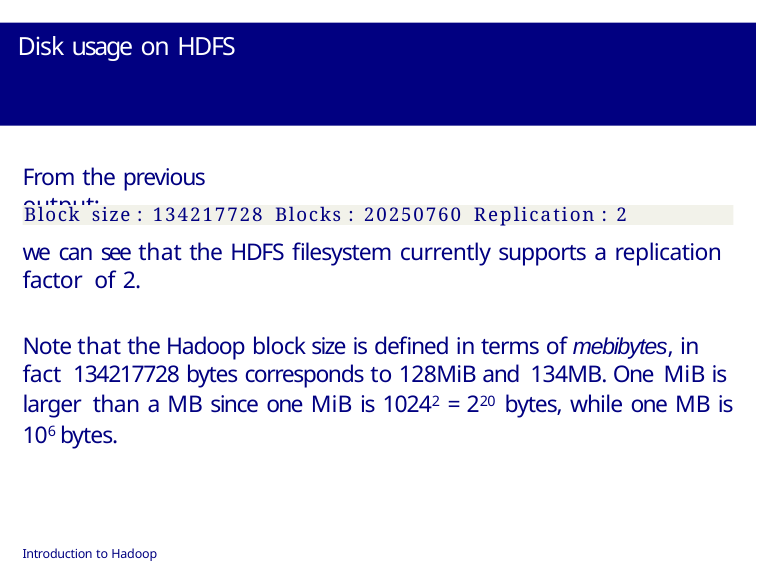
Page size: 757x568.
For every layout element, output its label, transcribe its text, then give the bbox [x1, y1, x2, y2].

text_box we can see that the HDFS filesystem currently supports a replication factor of 2. Note that the Hadoop block size is defined in terms of mebibytes, in fact 134217728 bytes corresponds to 128MiB and 134MB. One MiB is larger than a MB since one MiB is 10242 = 220 bytes, while one MB is 106 bytes. [14, 236, 742, 449]
footer Introduction to Hadoop [20, 544, 169, 568]
title Disk usage on HDFS [0, 22, 756, 126]
text_box Block size : 134217728 Blocks : 20250760 Replication : 2 [22, 205, 734, 225]
text_box From the previous output: [20, 160, 271, 218]
